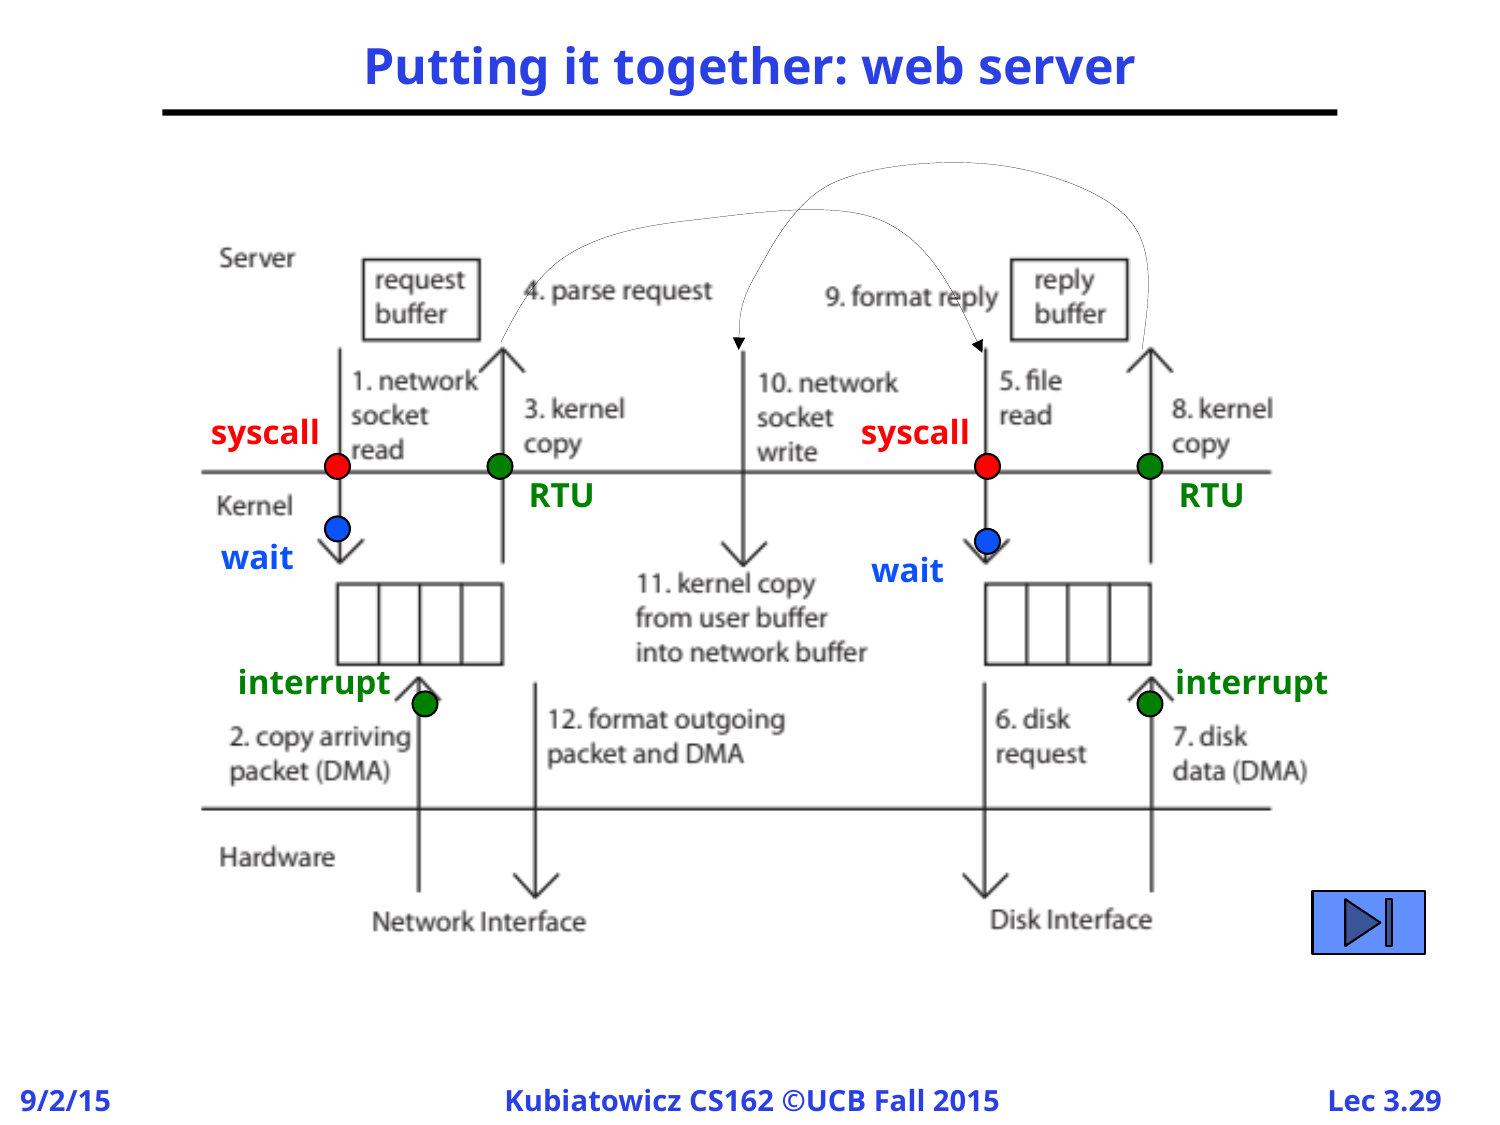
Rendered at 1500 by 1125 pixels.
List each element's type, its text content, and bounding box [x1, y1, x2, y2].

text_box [849, 403, 1001, 480]
text_box [743, 209, 797, 214]
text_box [487, 453, 612, 523]
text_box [862, 528, 1001, 598]
title Putting it together: web server [162, 24, 1338, 113]
text_box [794, 162, 1124, 214]
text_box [1137, 453, 1262, 523]
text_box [212, 516, 351, 585]
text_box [237, 653, 438, 717]
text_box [1137, 653, 1330, 717]
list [74, 216, 1426, 960]
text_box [199, 403, 351, 480]
